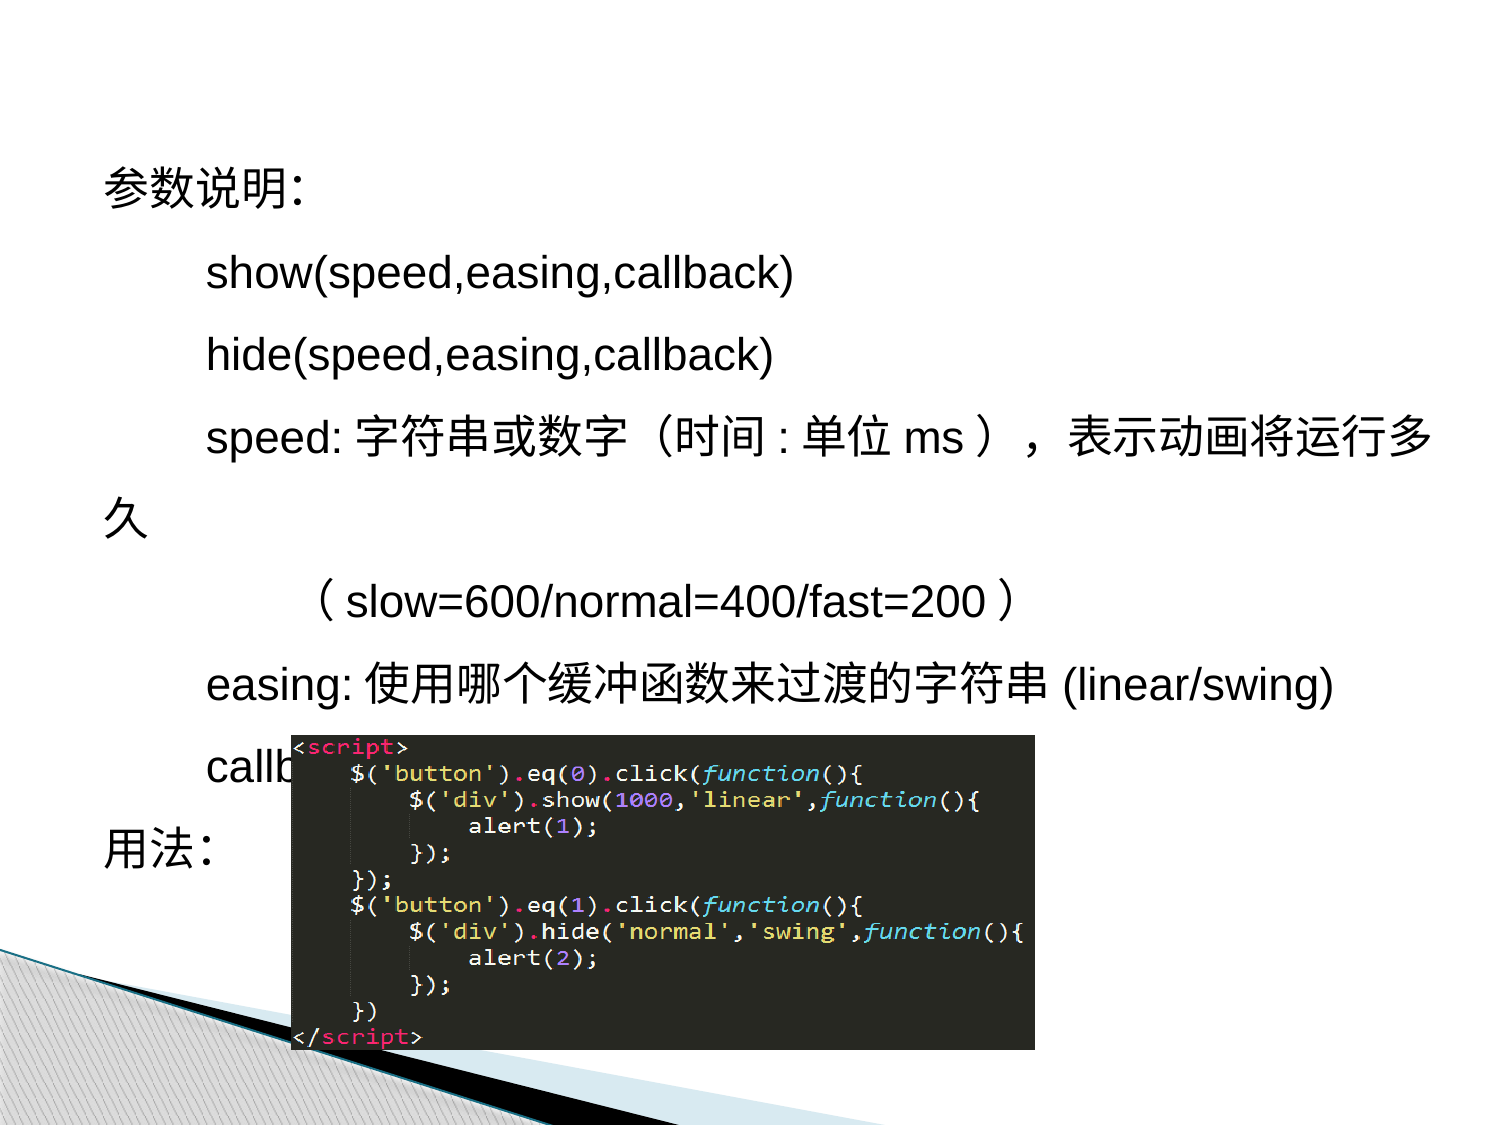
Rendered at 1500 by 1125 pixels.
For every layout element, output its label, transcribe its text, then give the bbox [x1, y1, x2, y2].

text_box 参数说明： show(speed,easing,callback) hide(speed,easing,callback) speed:字符串或数字（时间:单位ms），表示动画将运行多久 （slow=600/normal=400/fast=200） easing:使用哪个缓冲函数来过渡的字符串(linear/swing) callback: 动画完成时执行的方法 用法： [89, 125, 1449, 882]
picture [291, 735, 1035, 1050]
